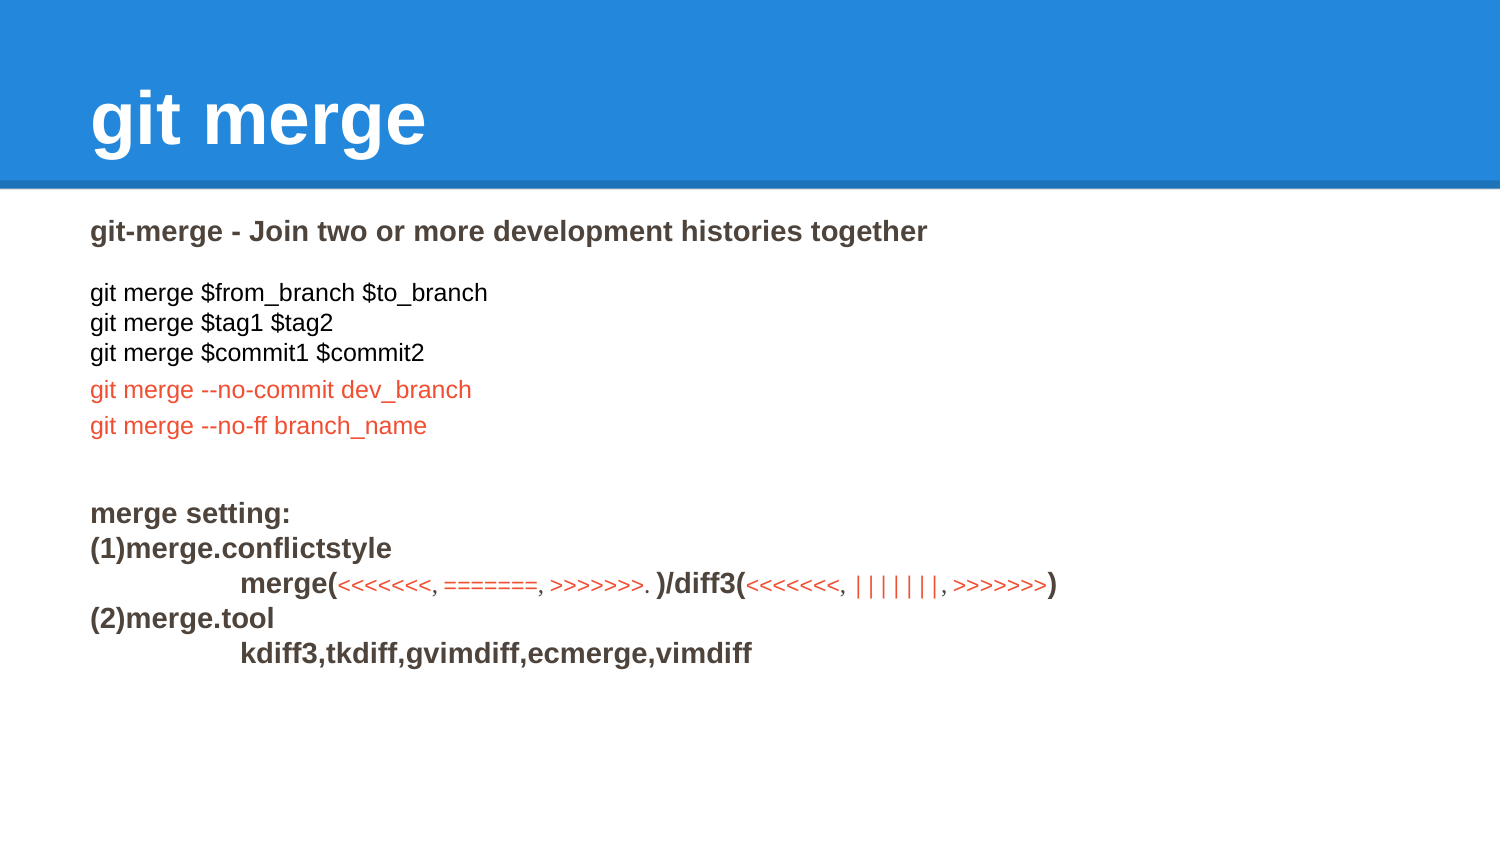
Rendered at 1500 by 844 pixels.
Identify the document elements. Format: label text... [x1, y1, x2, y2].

list git-merge - Join two or more development histories together git merge $from_branch $to_branch git merge $tag1 $tag2 git merge $commit1 $commit2 git merge --no-commit dev_branch git merge --no-ff branch_name merge setting: (1)merge.conflictstyle merge(<<<<<<<, =======, >>>>>>>. )/diff3(<<<<<<<, |||||||, >>>>>>>) (2)merge.tool kdiff3,tkdiff,gvimdiff,ecmerge,vimdiff [75, 196, 1425, 808]
title git merge [75, 33, 1425, 175]
